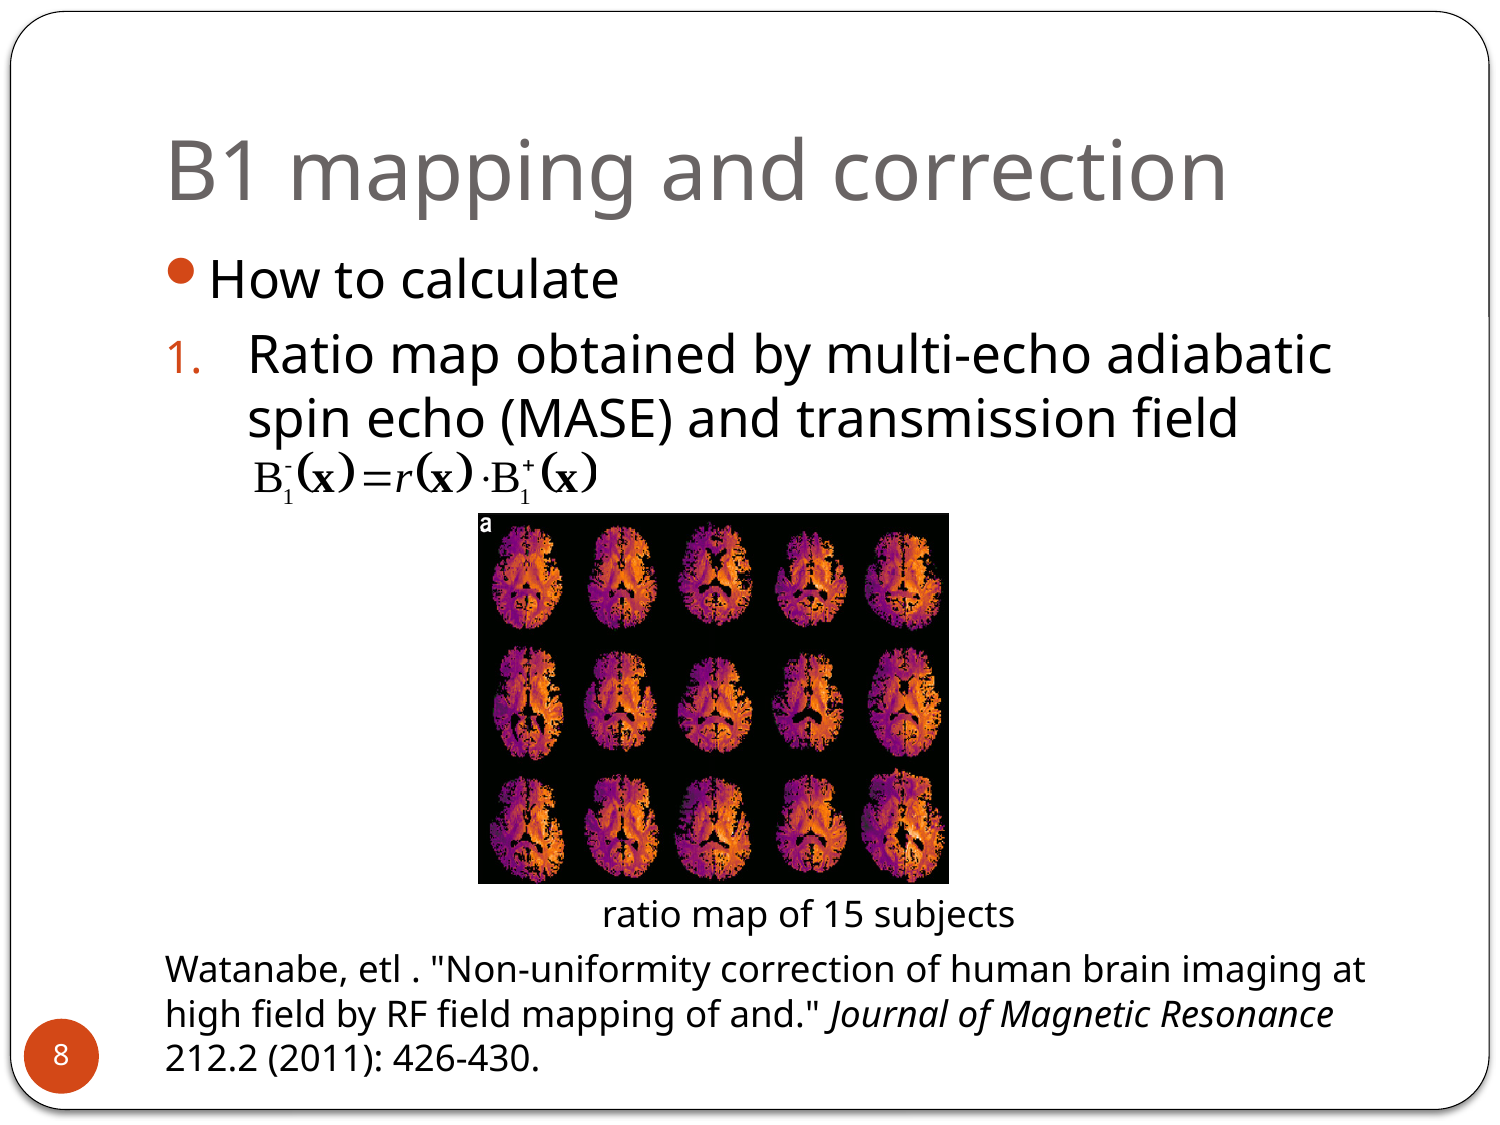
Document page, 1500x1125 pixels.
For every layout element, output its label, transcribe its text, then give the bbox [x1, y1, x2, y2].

list How to calculate Ratio map obtained by multi-echo adiabatic spin echo (MASE) and transmission field ratio map of 15 subjects Watanabe, etl . "Non-uniformity correction of human brain imaging at high field by RF field mapping of and." Journal of Magnetic Resonance 212.2 (2011): 426-430. [150, 237, 1425, 1088]
slide_number 8 [23, 1018, 99, 1094]
title B1 mapping and correction [150, 45, 1425, 233]
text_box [249, 449, 596, 510]
picture [474, 512, 951, 884]
